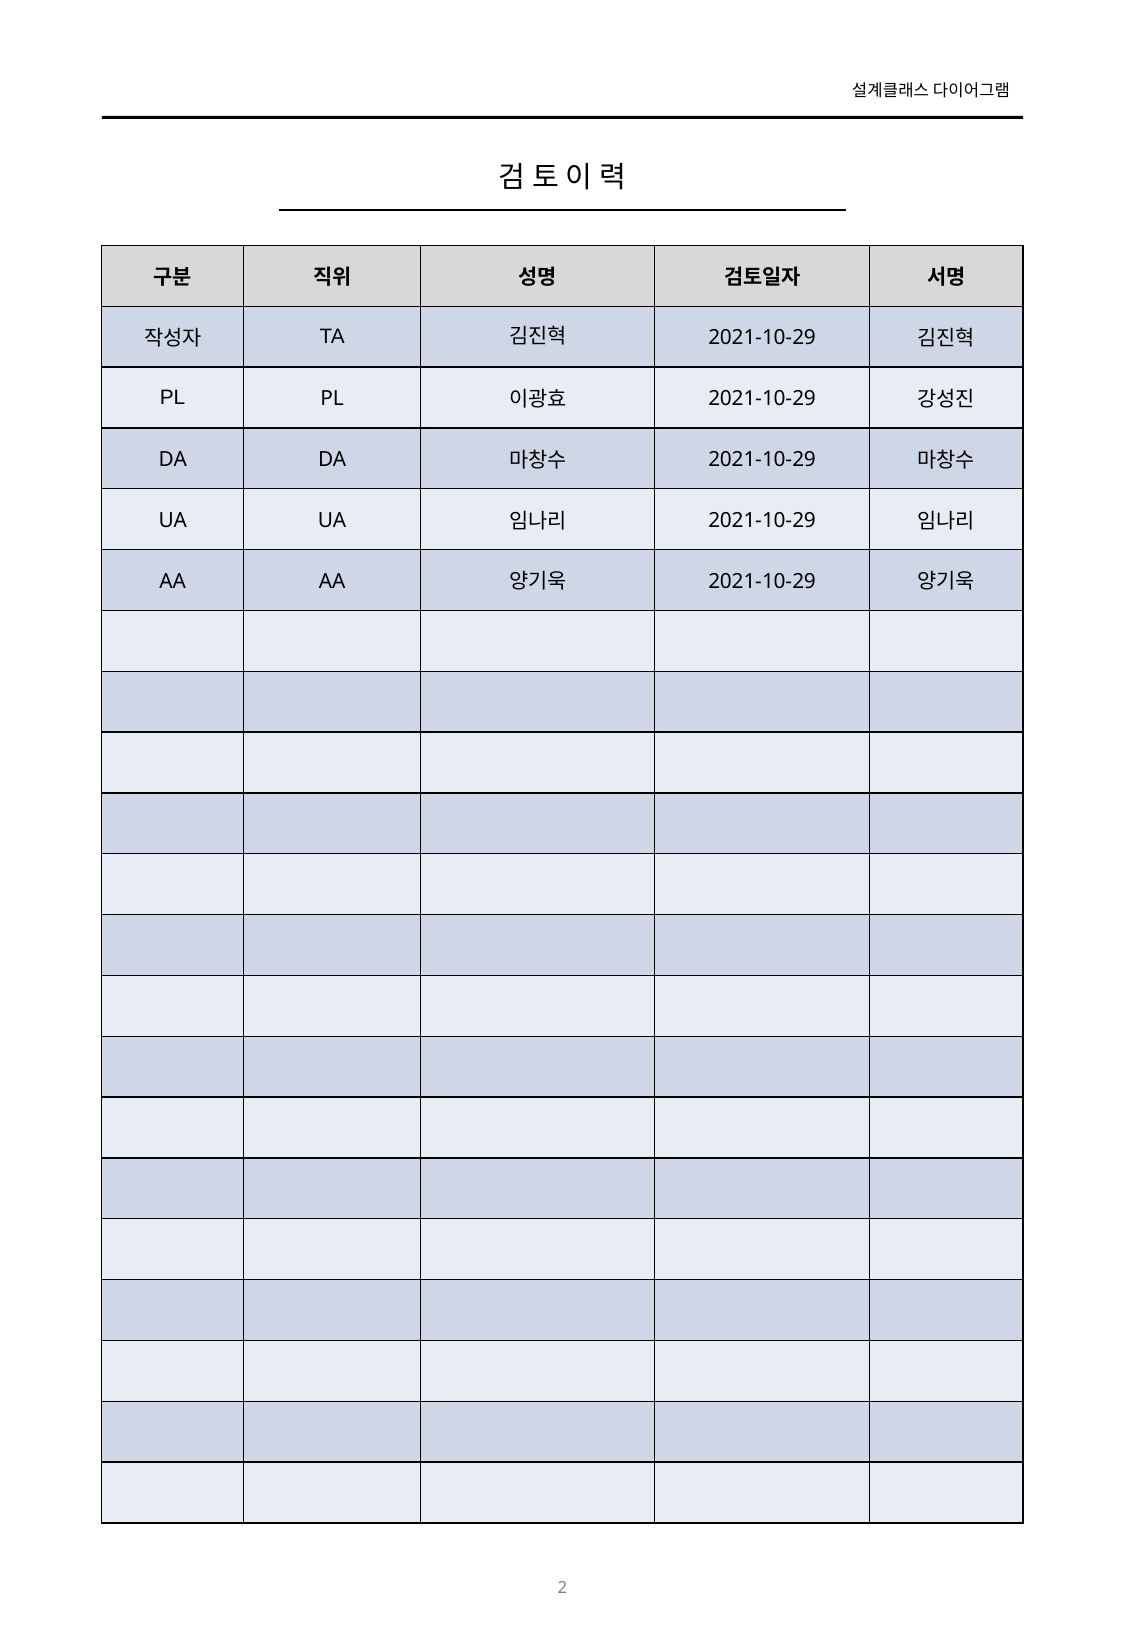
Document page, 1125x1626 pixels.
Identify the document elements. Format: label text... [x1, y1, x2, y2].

table_cell [244, 1402, 420, 1461]
table_cell 양기욱 [421, 550, 654, 610]
table_cell [244, 1098, 420, 1157]
table_cell UA [102, 489, 243, 549]
table_cell [421, 1037, 654, 1096]
table_cell [421, 672, 654, 731]
table_cell [421, 733, 654, 792]
table_cell DA [244, 429, 420, 488]
table_cell [870, 1280, 1022, 1340]
table_cell 임나리 [421, 489, 654, 549]
table_cell [421, 611, 654, 671]
table_cell 마창수 [421, 429, 654, 488]
table_cell [244, 1463, 420, 1522]
table_cell 강성진 [870, 368, 1022, 427]
table_cell PL [102, 368, 243, 427]
table_cell [870, 1463, 1022, 1522]
table_cell [244, 1341, 420, 1401]
table_cell [102, 1280, 243, 1340]
table_cell [870, 611, 1022, 671]
table_cell [421, 915, 654, 975]
table_cell [244, 1280, 420, 1340]
table_cell [244, 854, 420, 914]
table_cell 임나리 [870, 489, 1022, 549]
table_cell [870, 672, 1022, 731]
table_cell [244, 976, 420, 1036]
table_cell [870, 1341, 1022, 1401]
table_cell [421, 1341, 654, 1401]
table_cell 마창수 [870, 429, 1022, 488]
table_cell [244, 1159, 420, 1218]
table_cell [421, 1219, 654, 1279]
table_cell [655, 976, 869, 1036]
table_cell 2021-10-29 [655, 489, 869, 549]
table_cell [870, 1159, 1022, 1218]
table_cell [655, 733, 869, 792]
table_cell [655, 672, 869, 731]
table_cell [870, 1037, 1022, 1096]
table_cell [102, 1219, 243, 1279]
table_cell [244, 611, 420, 671]
table_cell [421, 1463, 654, 1522]
table_cell 2021-10-29 [655, 368, 869, 427]
table_cell [870, 976, 1022, 1036]
table_cell 2021-10-29 [655, 550, 869, 610]
table_cell [102, 611, 243, 671]
table_cell [655, 1280, 869, 1340]
table_cell [421, 794, 654, 853]
table_cell [102, 1341, 243, 1401]
table_cell [870, 1219, 1022, 1279]
table_cell [655, 1037, 869, 1096]
table_cell [870, 733, 1022, 792]
table_cell TA [244, 307, 420, 366]
table_cell [102, 794, 243, 853]
table_cell [655, 1159, 869, 1218]
table_cell [655, 854, 869, 914]
table_cell [655, 915, 869, 975]
table_cell AA [102, 550, 243, 610]
table_cell [421, 1402, 654, 1461]
table_cell UA [244, 489, 420, 549]
slide_number ‹#› [491, 1558, 634, 1619]
table_header 성명 [421, 246, 654, 306]
table_header 서명 [870, 246, 1022, 306]
table_cell [655, 1463, 869, 1522]
table_cell [102, 1159, 243, 1218]
table_header 구분 [102, 246, 243, 306]
table_cell [870, 915, 1022, 975]
table_cell [421, 1159, 654, 1218]
table_cell [102, 672, 243, 731]
table_cell PL [244, 368, 420, 427]
table_cell [244, 733, 420, 792]
table_cell [421, 1098, 654, 1157]
table_cell [102, 1037, 243, 1096]
table_header 직위 [244, 246, 420, 306]
table_cell [102, 976, 243, 1036]
table_cell AA [244, 550, 420, 610]
table_cell [102, 1098, 243, 1157]
table_cell [102, 915, 243, 975]
table_header 검토일자 [655, 246, 869, 306]
table_cell [102, 1463, 243, 1522]
table_cell 2021-10-29 [655, 307, 869, 366]
table_cell [421, 976, 654, 1036]
table_cell 김진혁 [421, 307, 654, 366]
table_cell [655, 1402, 869, 1461]
table_cell 이광효 [421, 368, 654, 427]
table_cell 작성자 [102, 307, 243, 366]
table_cell [655, 794, 869, 853]
table_cell [870, 794, 1022, 853]
table_cell [870, 854, 1022, 914]
title 검 토 이 력 [101, 151, 1024, 245]
table_cell [244, 1219, 420, 1279]
table_cell [655, 1219, 869, 1279]
table_cell [102, 854, 243, 914]
table_cell 김진혁 [870, 307, 1022, 366]
table_cell [655, 611, 869, 671]
table_cell [102, 733, 243, 792]
table_cell 양기욱 [870, 550, 1022, 610]
table_cell [655, 1341, 869, 1401]
table_cell [421, 1280, 654, 1340]
table_cell [244, 1037, 420, 1096]
table_cell [870, 1402, 1022, 1461]
table_cell 2021-10-29 [655, 429, 869, 488]
table_cell [655, 1098, 869, 1157]
table_cell [244, 915, 420, 975]
table_cell [244, 794, 420, 853]
table_cell [244, 672, 420, 731]
table_cell [870, 1098, 1022, 1157]
table_cell [102, 1402, 243, 1461]
table_cell DA [102, 429, 243, 488]
table_cell [421, 854, 654, 914]
